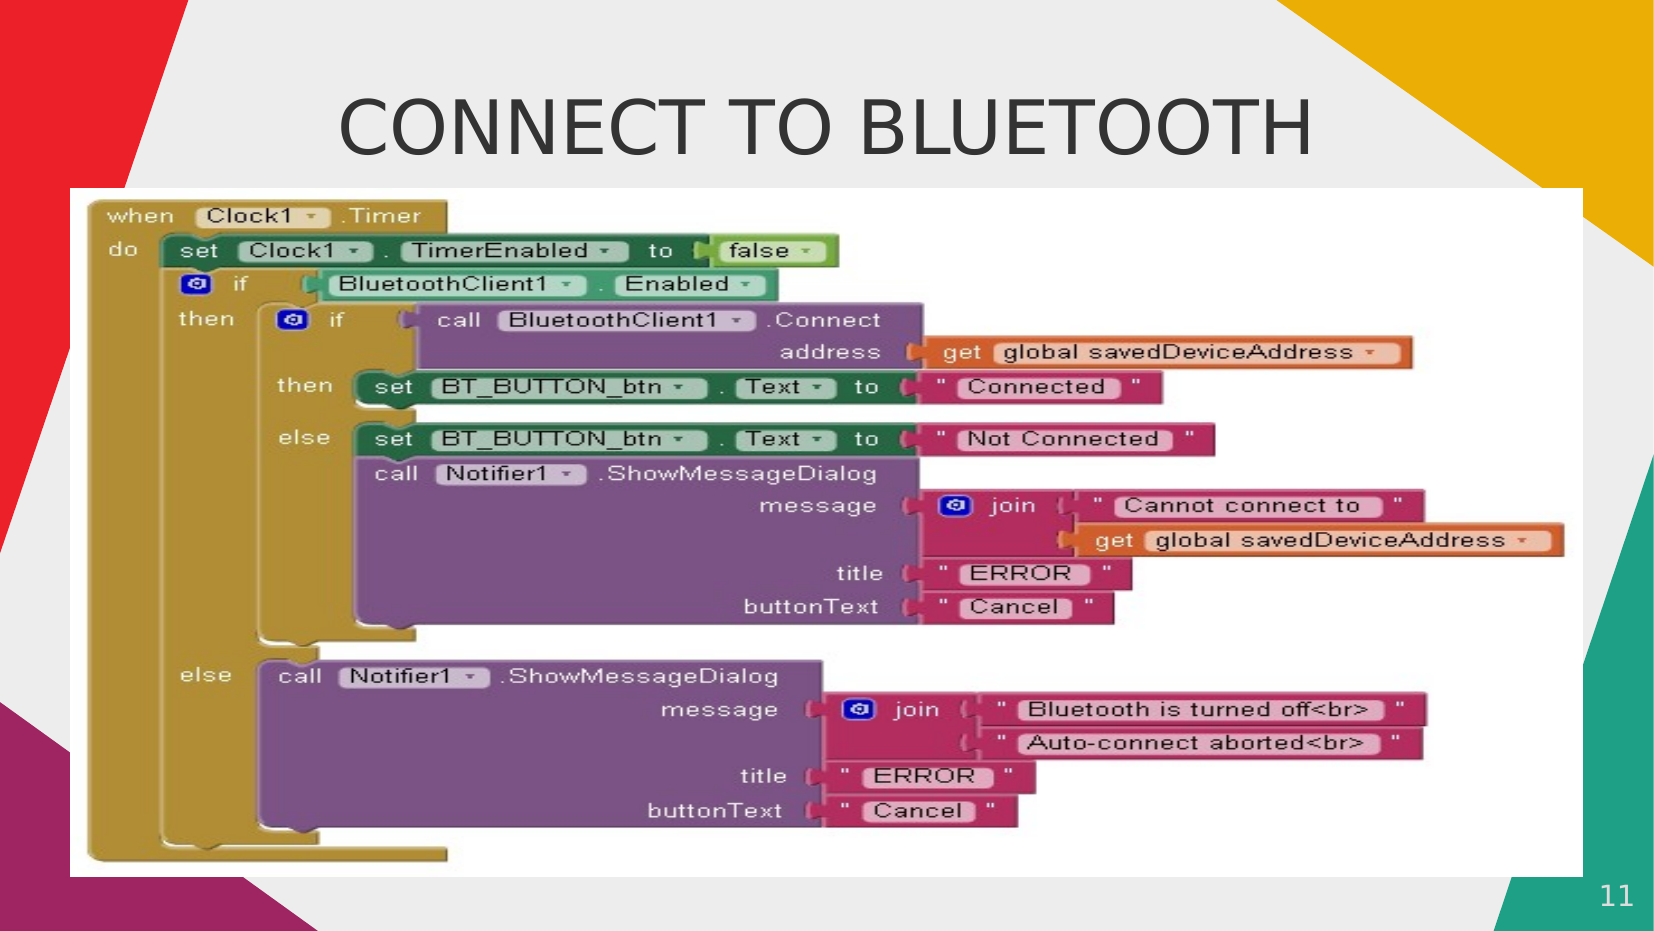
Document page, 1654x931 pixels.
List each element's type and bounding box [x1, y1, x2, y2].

title [115, 0, 1539, 188]
picture [71, 188, 1583, 877]
